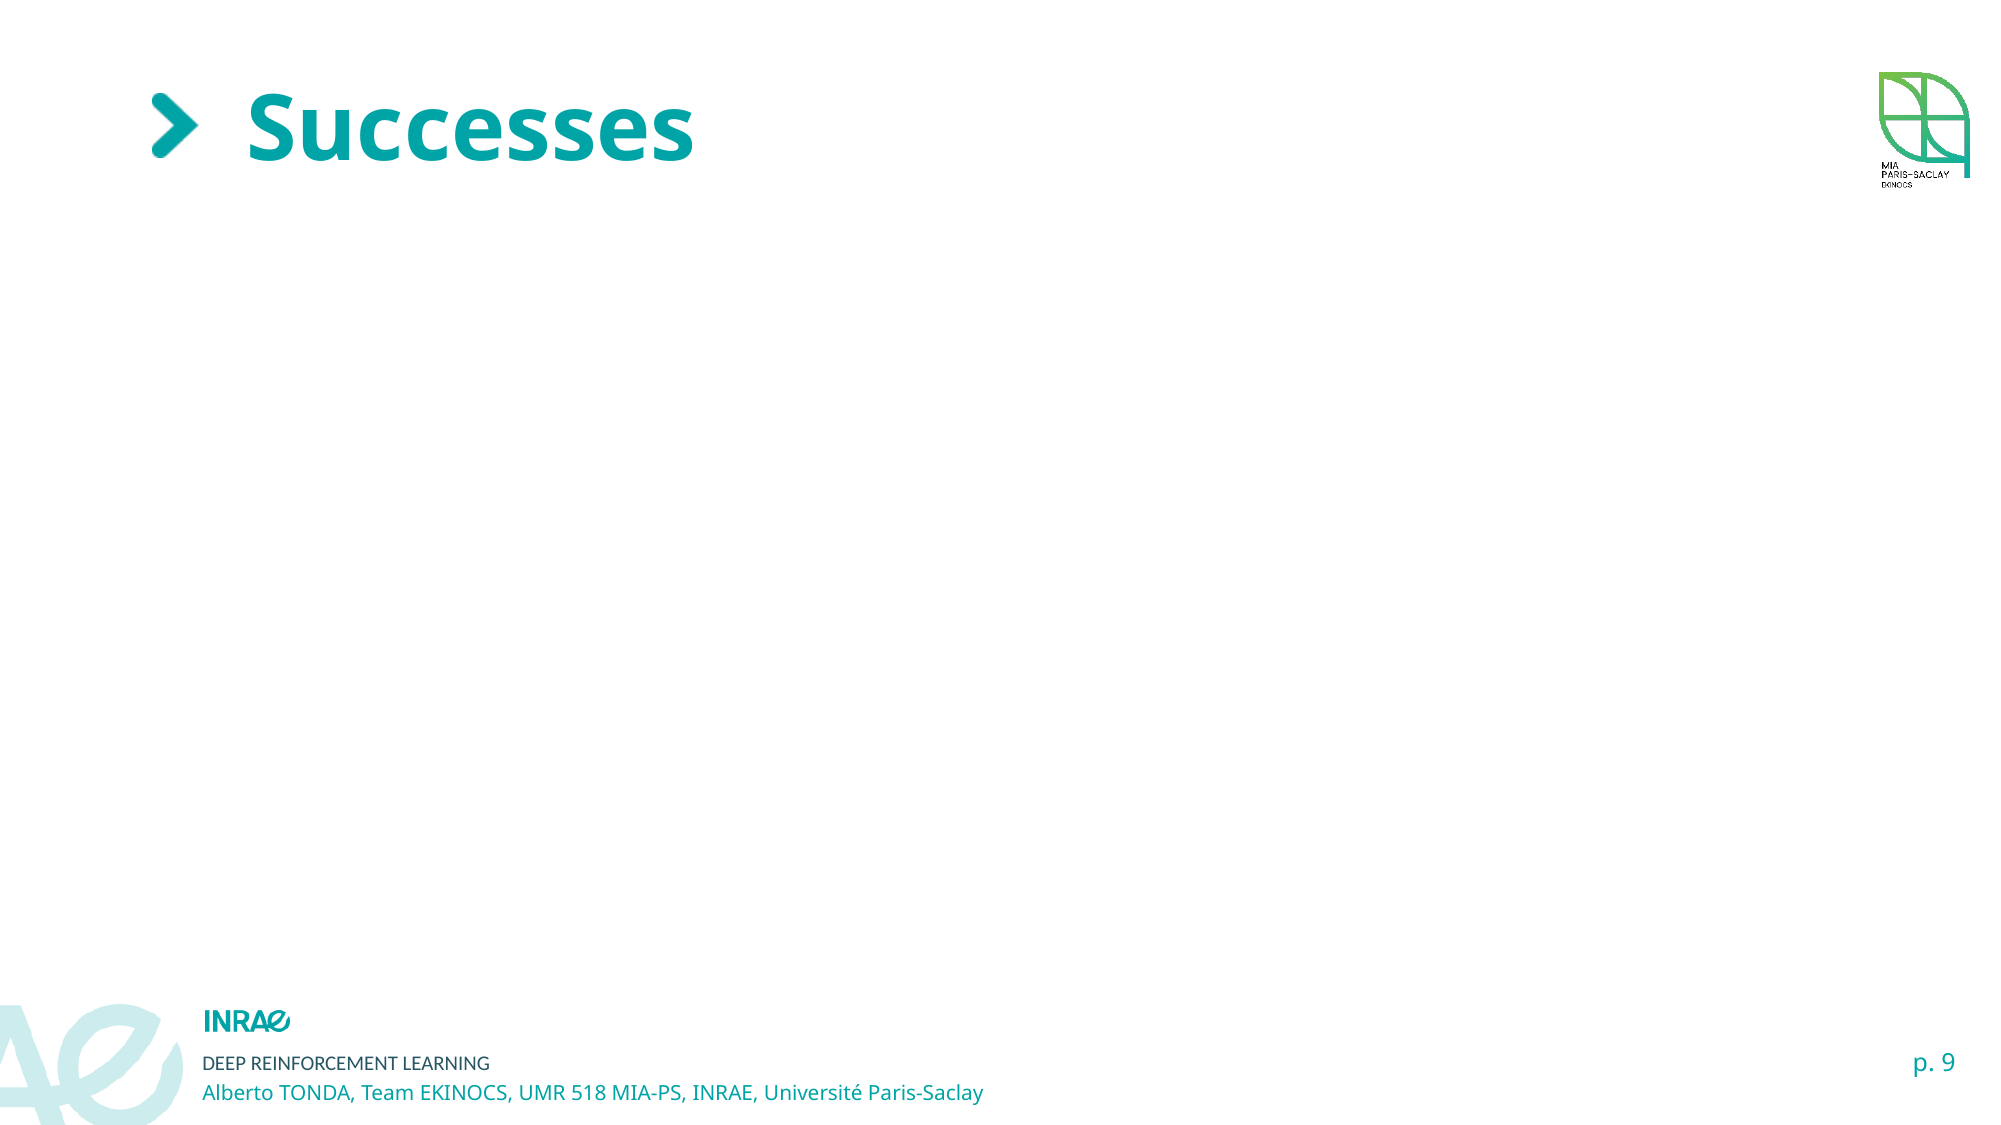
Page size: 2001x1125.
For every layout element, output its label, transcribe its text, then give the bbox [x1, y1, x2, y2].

picture [0, 996, 329, 1125]
title Successes [137, 59, 1863, 203]
picture [152, 93, 200, 158]
picture [1862, 54, 1986, 205]
